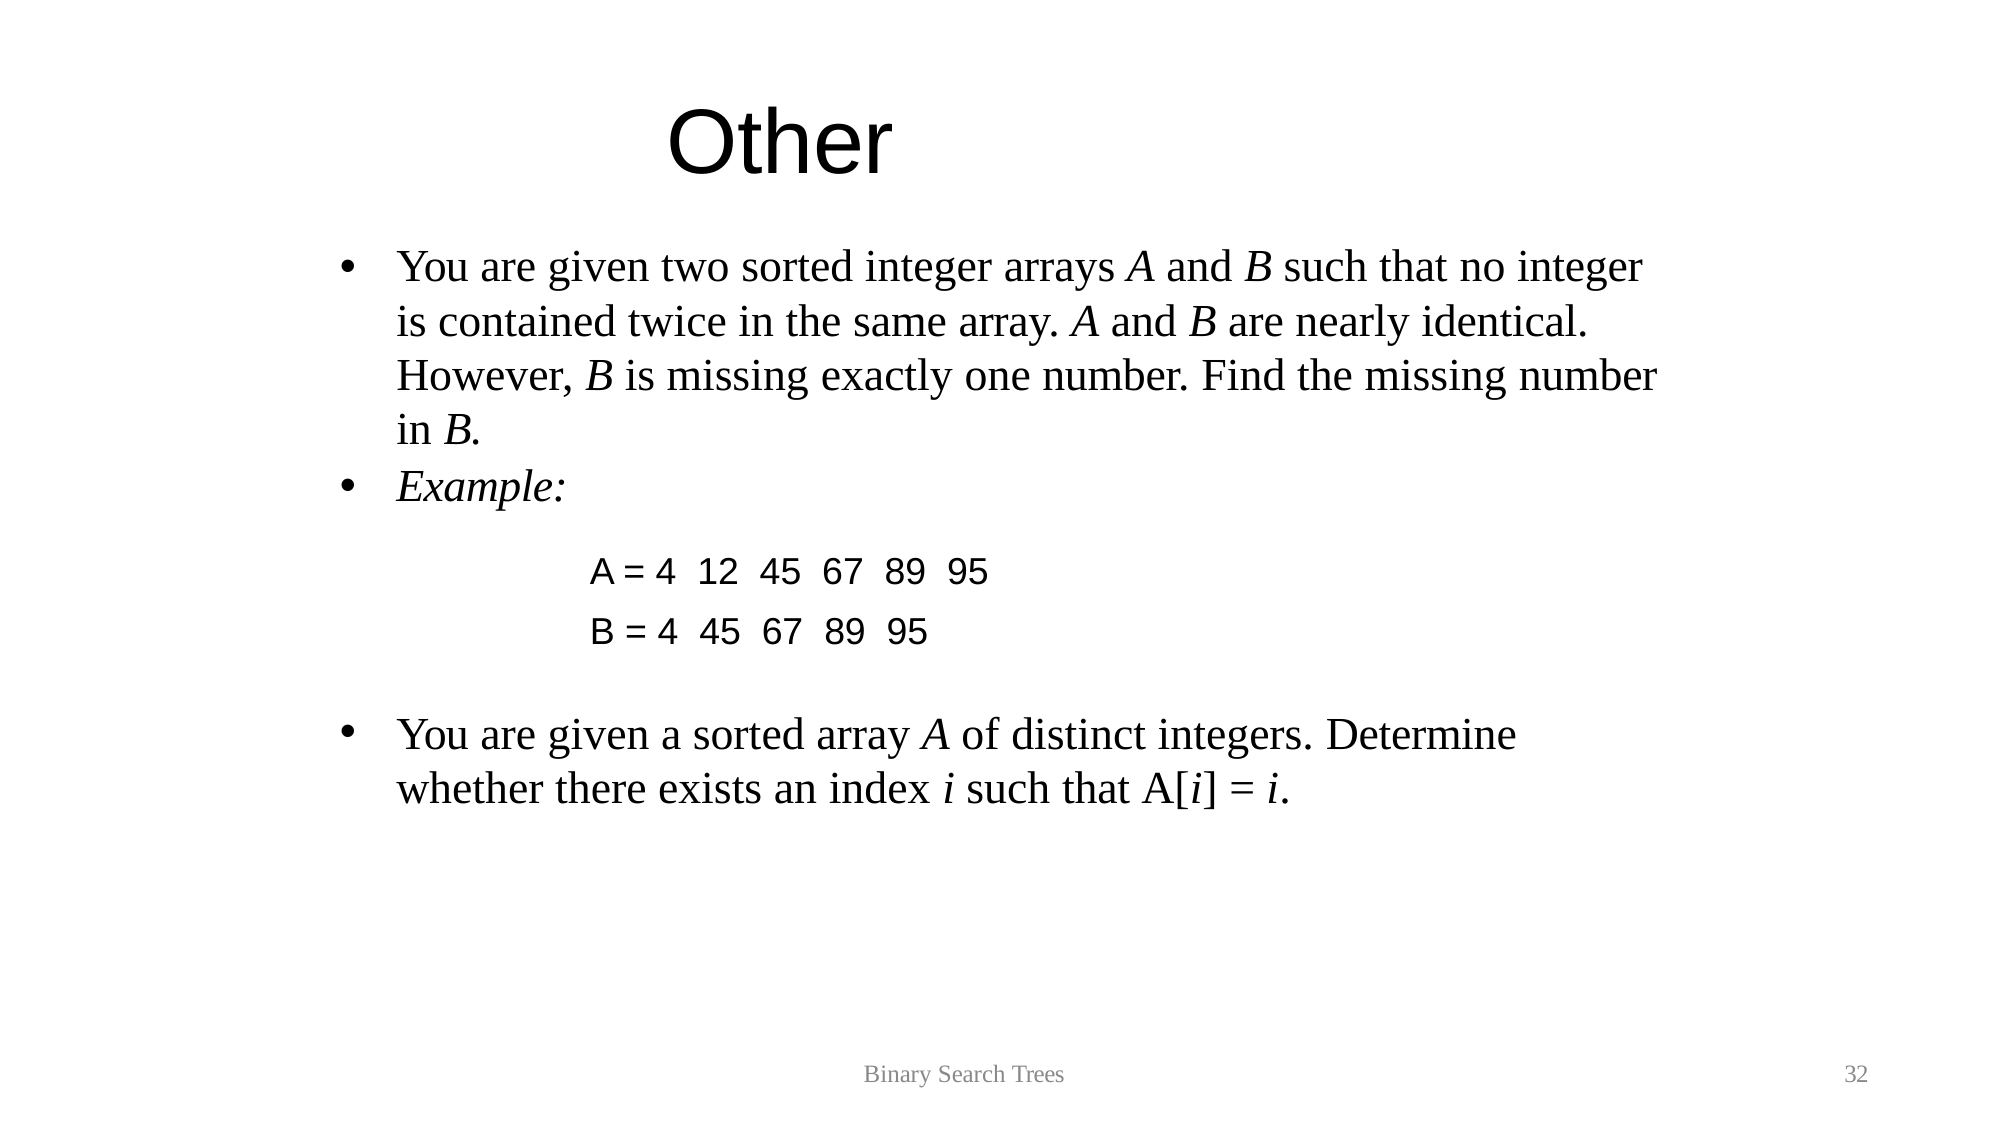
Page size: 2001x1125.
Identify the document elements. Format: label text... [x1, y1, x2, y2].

footer Binary Search Trees [861, 1058, 1139, 1125]
title Other [124, 79, 1876, 270]
slide_number 32 [1838, 1058, 1891, 1125]
text_box B = 4 45 67 89 95 [574, 599, 1575, 660]
text_box A = 4 12 45 67 89 95 [574, 539, 1575, 599]
text_box You are given two sorted integer arrays A and B such that no integer is contained twice in the same array. A and B are nearly identical. However, B is missing exactly one number. Find the missing number in B. Example: You are given a sorted array A of distinct integers. Determine whether there exists an index i such that A[i] = i. [337, 236, 1662, 814]
